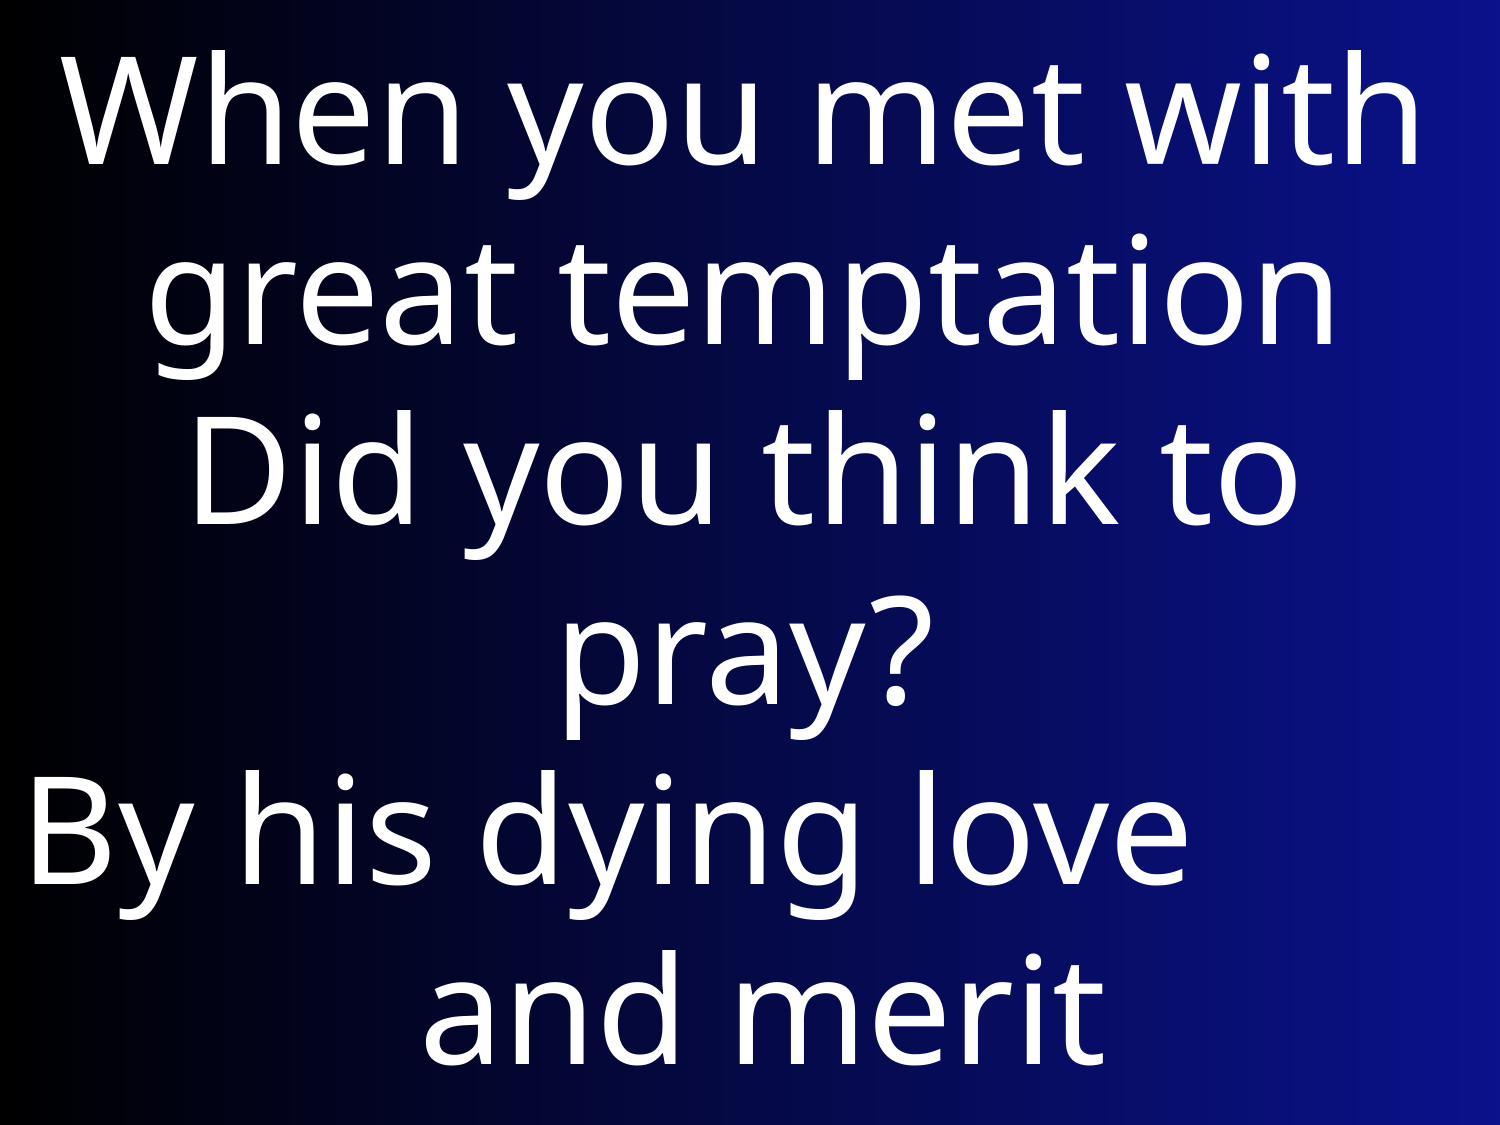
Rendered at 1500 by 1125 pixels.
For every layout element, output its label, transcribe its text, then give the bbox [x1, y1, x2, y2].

list When you met with great temptation Did you think to pray? By his dying love and merit [0, 7, 1500, 1125]
